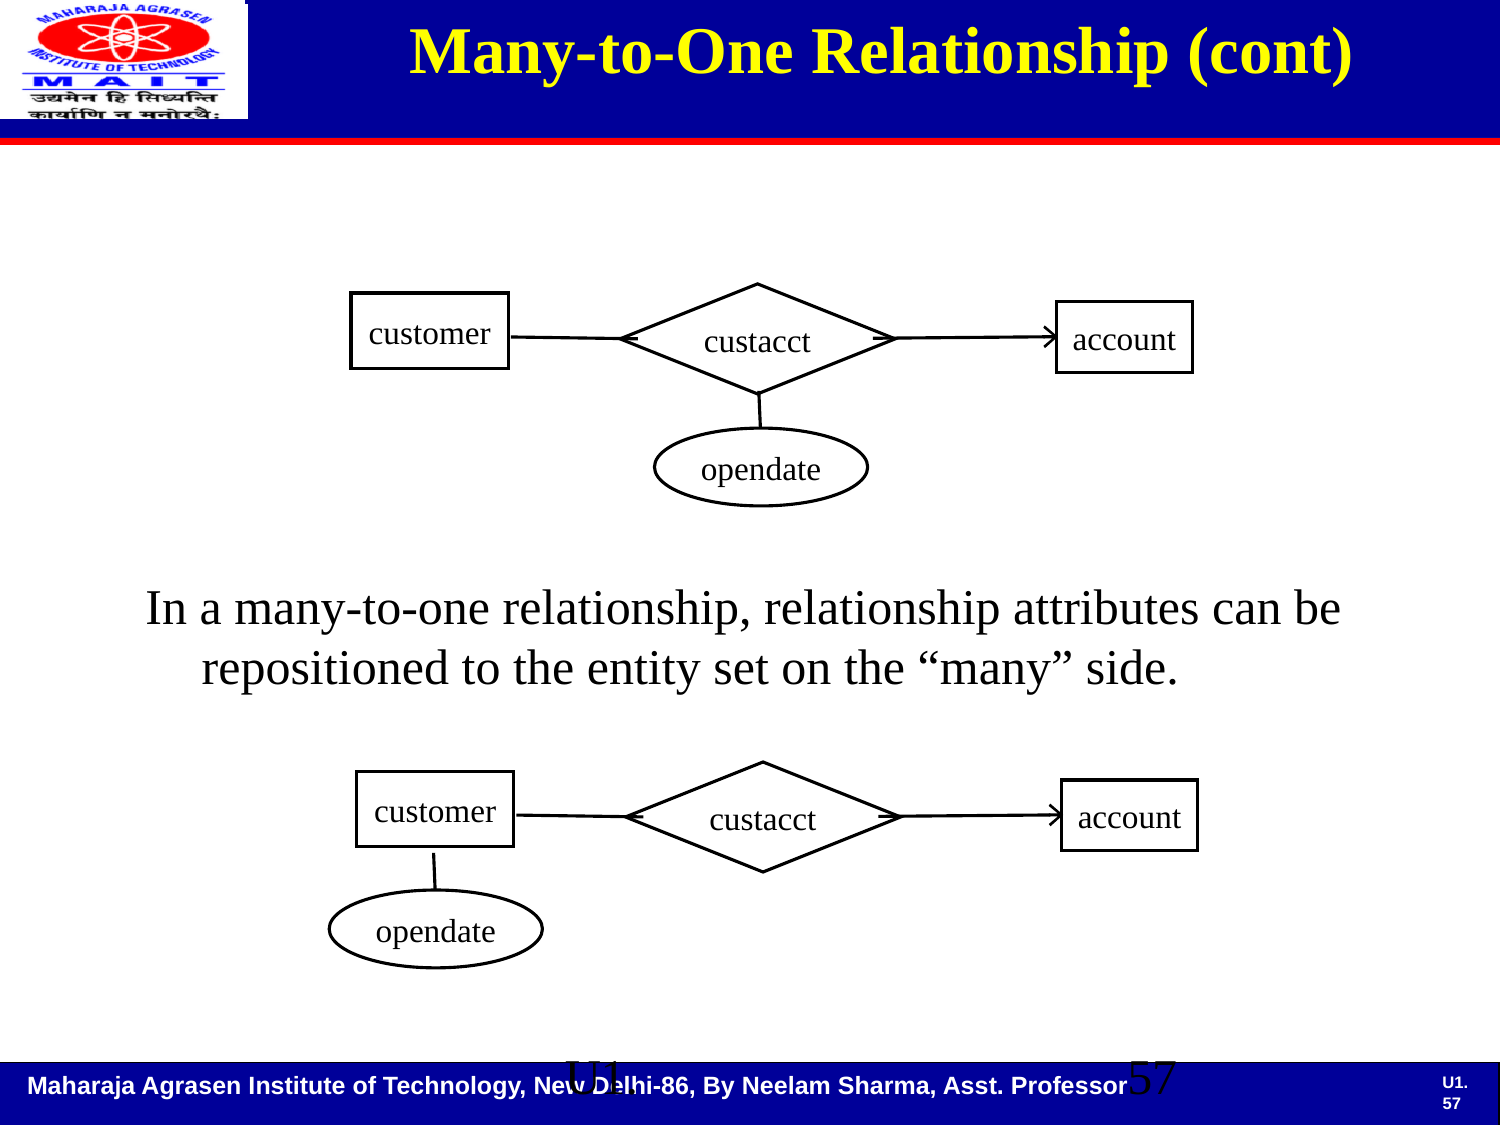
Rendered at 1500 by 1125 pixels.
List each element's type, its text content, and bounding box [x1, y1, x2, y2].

footer U1. [549, 1037, 1025, 1100]
slide_number 57 [1112, 1037, 1425, 1096]
text_box custacct [620, 283, 895, 394]
text_box customer [351, 292, 509, 369]
text_box opendate [329, 890, 543, 968]
text_box custacct [625, 761, 901, 873]
title Many-to-One Relationship (cont) [264, 0, 1500, 134]
text_box [878, 803, 1064, 827]
text_box customer [356, 771, 514, 847]
picture [0, 4, 248, 119]
text_box account [1061, 779, 1198, 851]
text_box account [1056, 301, 1193, 373]
text_box opendate [654, 428, 868, 506]
list In a many-to-one relationship, relationship attributes can be repositioned to the entity set on the “many” side. [130, 566, 1406, 721]
